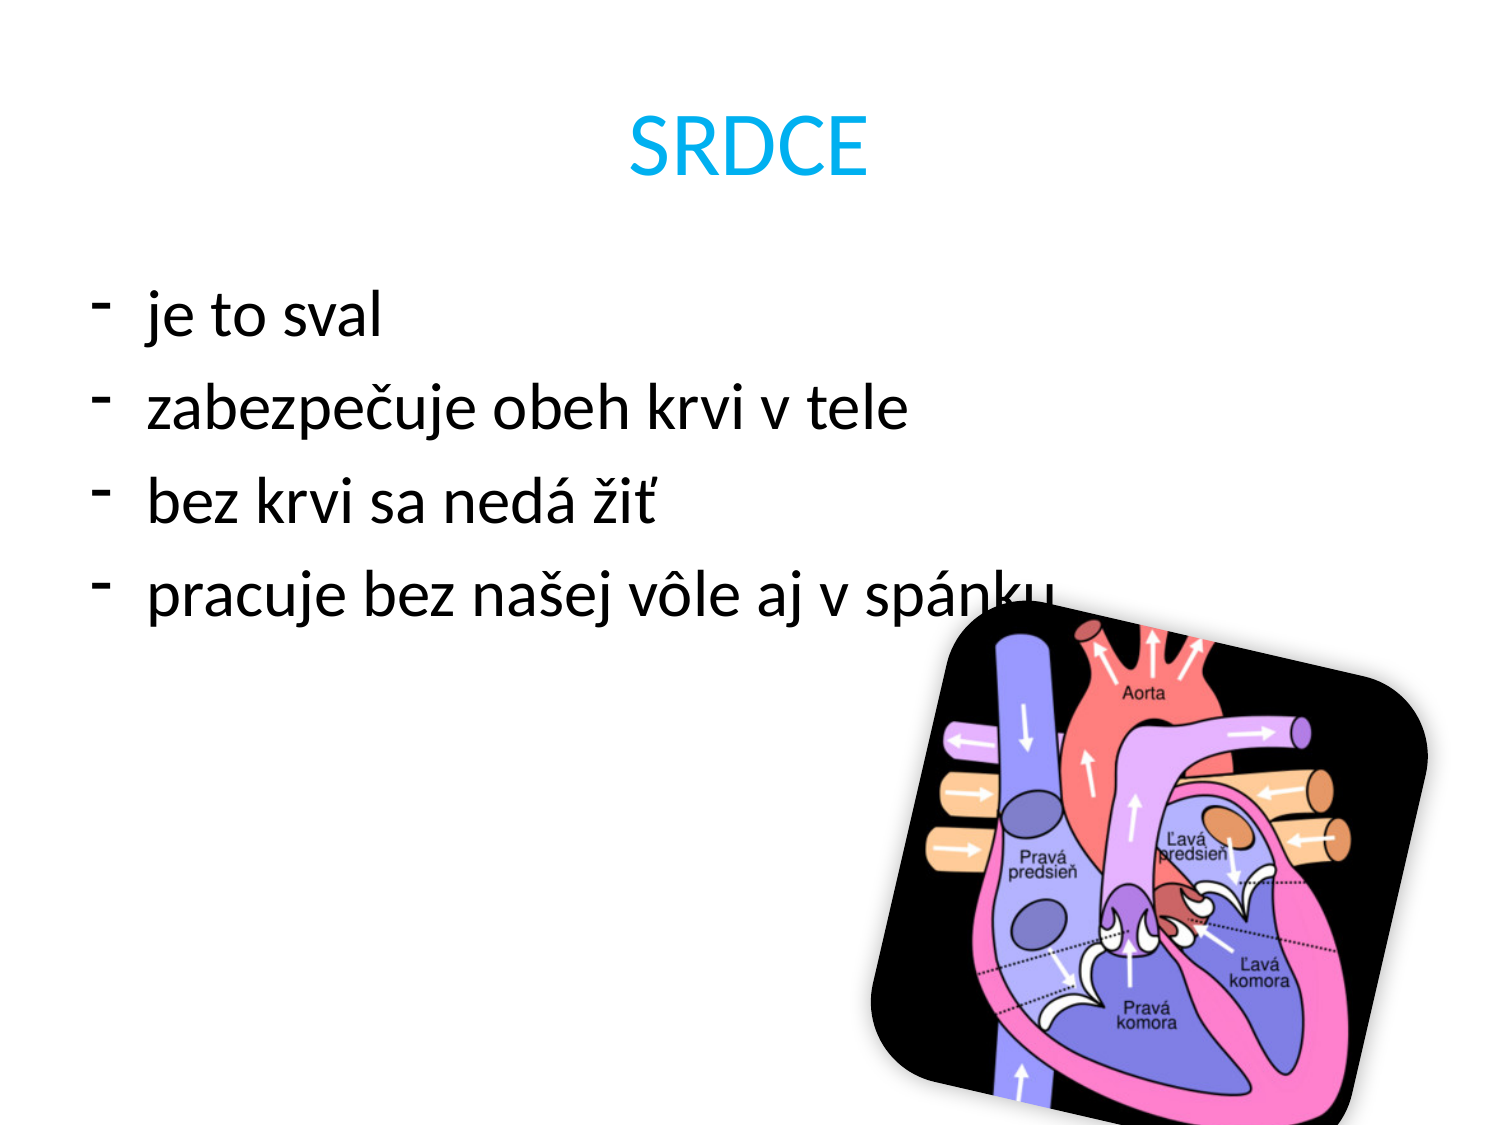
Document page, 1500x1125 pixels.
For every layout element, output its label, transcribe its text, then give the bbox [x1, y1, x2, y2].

title SRDCE [75, 45, 1425, 233]
picture [870, 600, 1428, 1125]
list je to sval zabezpečuje obeh krvi v tele bez krvi sa nedá žiť pracuje bez našej vôle aj v spánku [75, 262, 1425, 1005]
